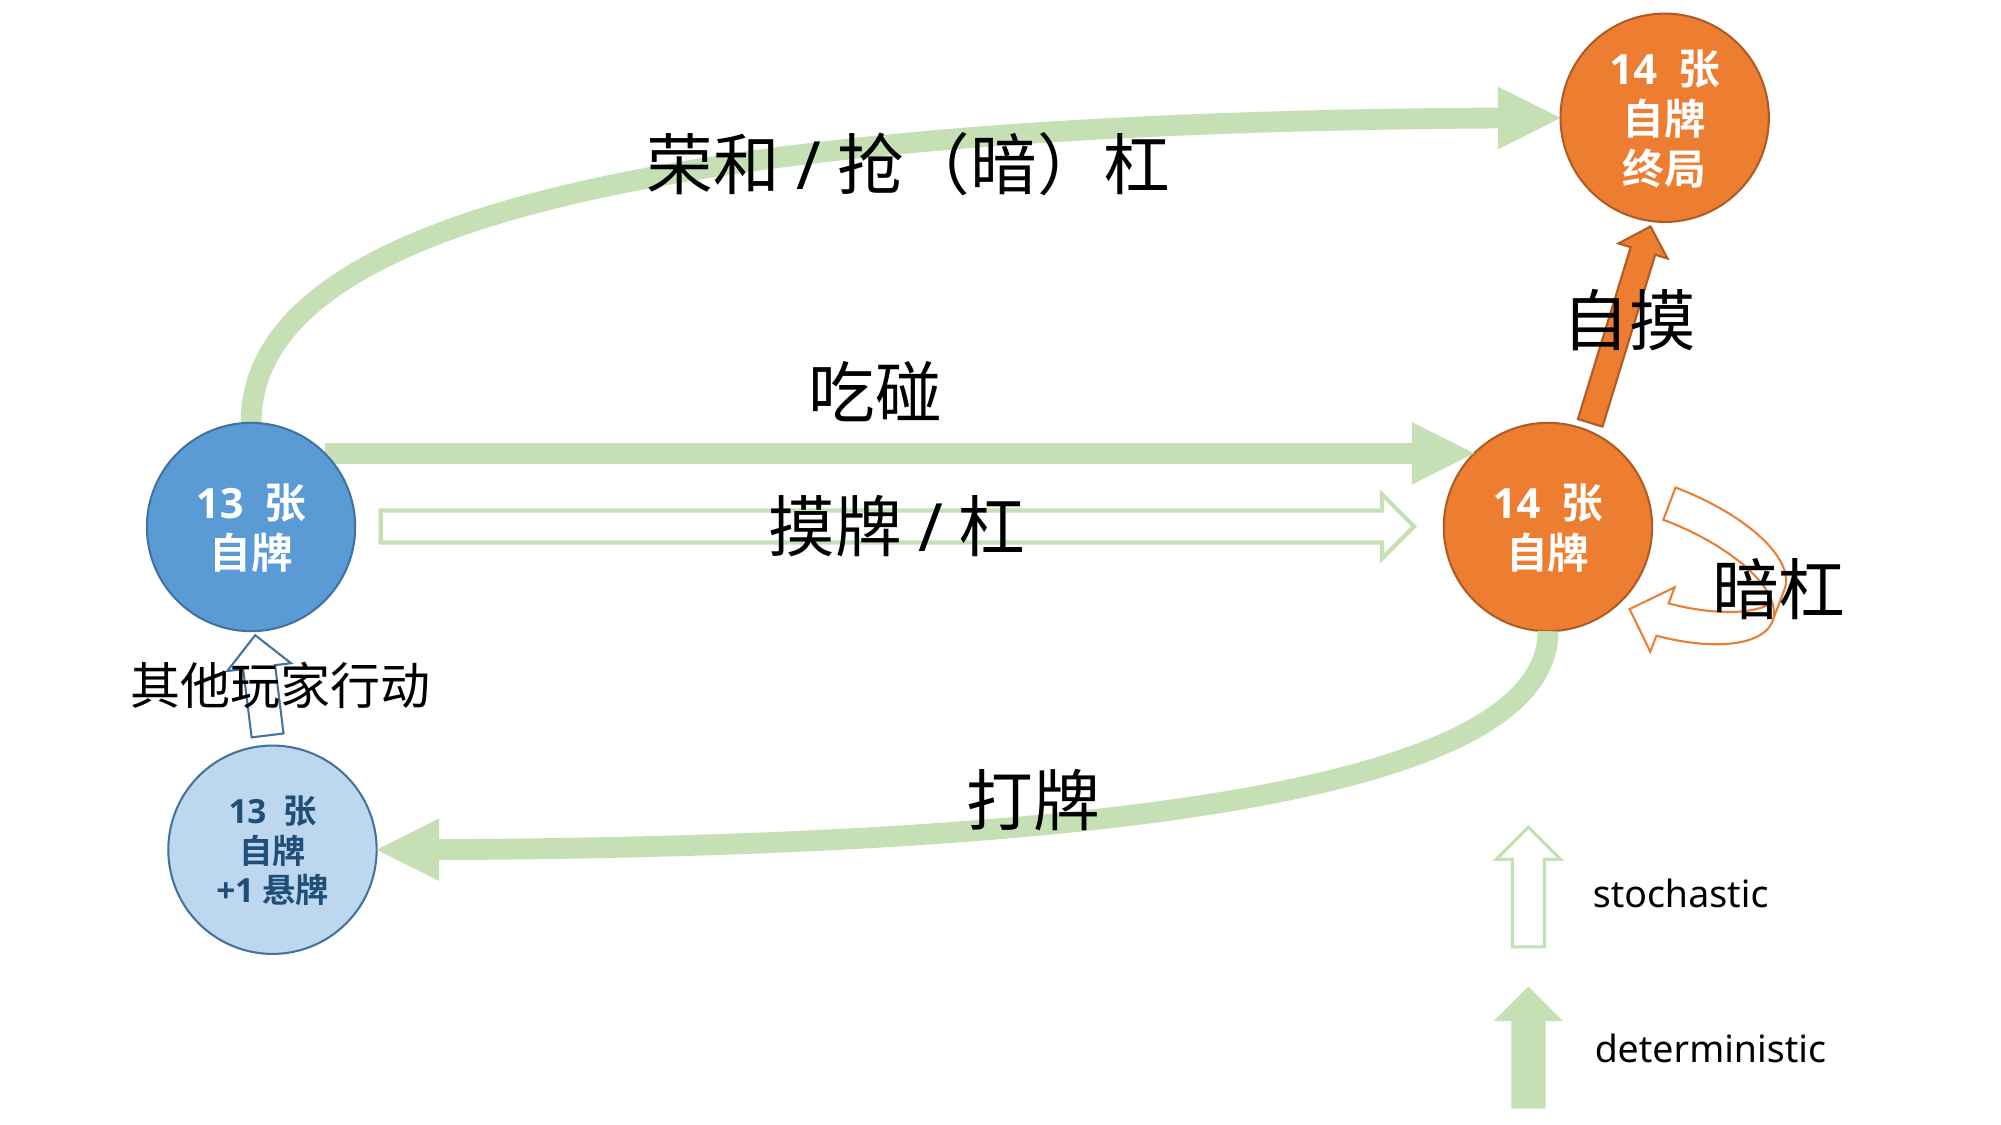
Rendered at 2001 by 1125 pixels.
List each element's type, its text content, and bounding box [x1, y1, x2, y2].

text_box 自摸 [1548, 270, 1723, 366]
text_box [1576, 366, 1623, 428]
text_box [1184, 491, 1416, 562]
text_box 荣和/抢（暗）杠 [632, 115, 753, 211]
text_box [1662, 486, 1766, 540]
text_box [753, 0, 899, 926]
text_box [248, 723, 285, 739]
text_box 摸牌/杠 [1072, 476, 1184, 572]
text_box [379, 509, 753, 544]
text_box [1615, 225, 1670, 270]
text_box 14 张 自牌 终局 [1559, 12, 1770, 223]
text_box [1493, 986, 1564, 1109]
text_box [1493, 825, 1564, 948]
text_box [244, 633, 272, 647]
text_box 13 张 自牌 [145, 421, 357, 633]
text_box 其他玩家行动 [115, 647, 668, 723]
text_box 暗杠 [1697, 540, 1873, 636]
text_box 14 张 自牌 [1442, 421, 1654, 632]
text_box [1628, 585, 1761, 655]
text_box 13 张 自牌 +1悬牌 [167, 744, 378, 955]
text_box stochastic [1578, 862, 1856, 923]
text_box 荣和/抢（暗）杠 [1059, 115, 1293, 211]
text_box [853, 154, 1072, 1125]
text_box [902, 0, 1059, 154]
text_box deterministic [1580, 1017, 1858, 1078]
text_box 打牌 [1072, 751, 1127, 847]
